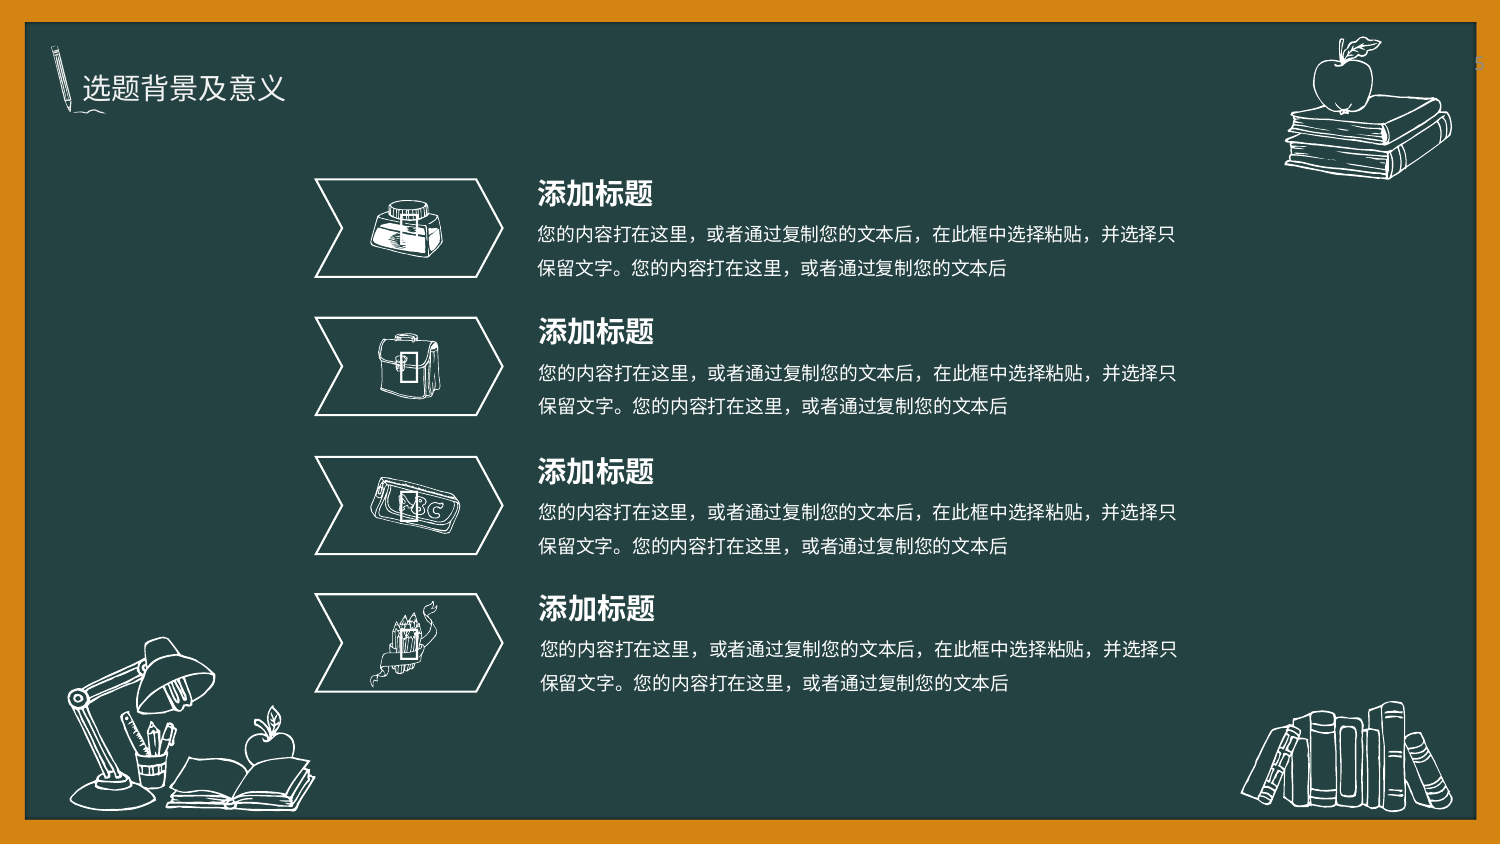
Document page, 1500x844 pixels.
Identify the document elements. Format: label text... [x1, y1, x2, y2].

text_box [534, 583, 1201, 703]
picture [0, 0, 1500, 844]
slide_number 5 [1447, 40, 1500, 89]
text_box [533, 306, 1200, 426]
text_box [315, 317, 503, 416]
text_box 选题背景及意义 [106, 62, 357, 113]
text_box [532, 168, 1199, 288]
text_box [315, 594, 503, 692]
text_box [315, 179, 503, 277]
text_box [532, 445, 1200, 566]
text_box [315, 456, 503, 555]
